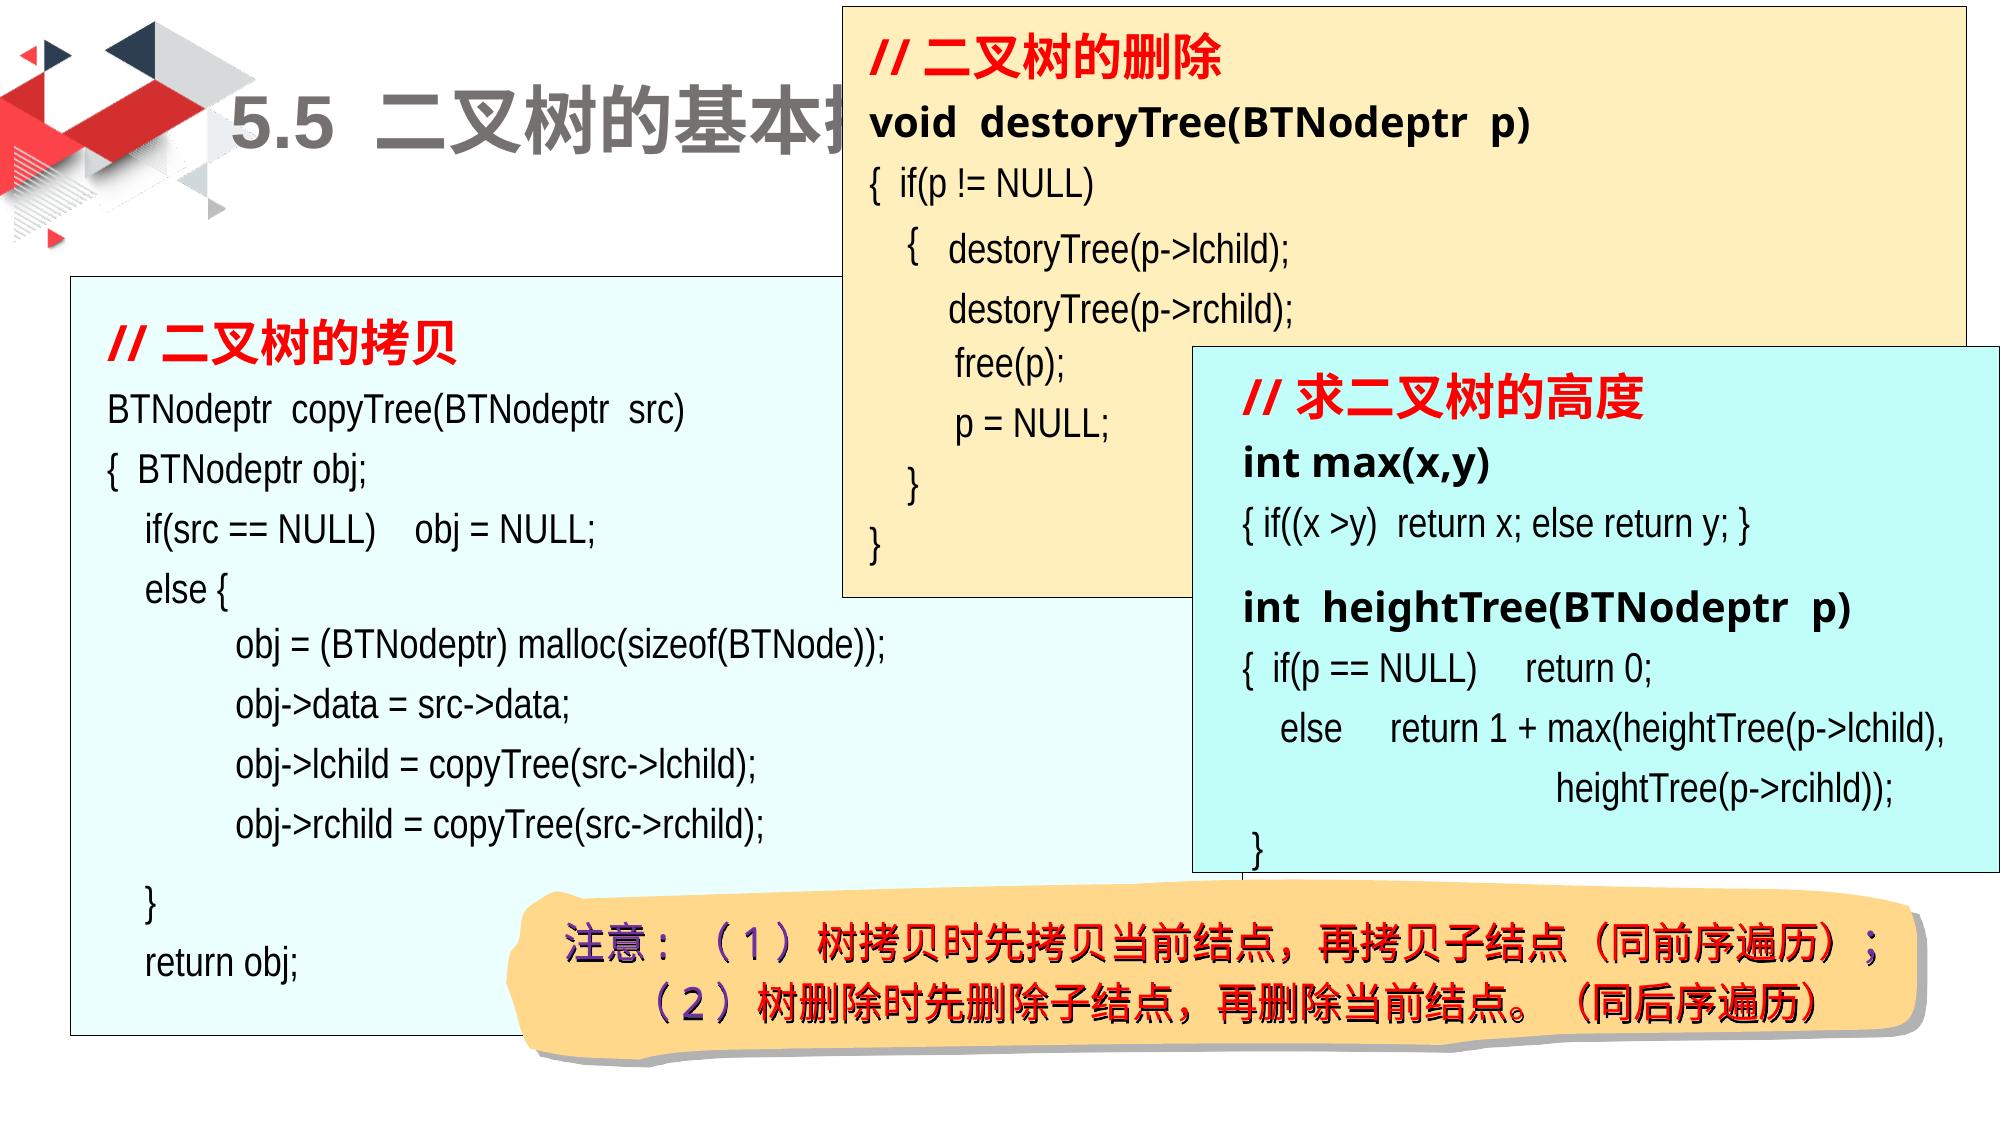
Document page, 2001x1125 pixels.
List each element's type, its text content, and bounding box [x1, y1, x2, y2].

text_box obj = (BTNodeptr) malloc(sizeof(BTNode)); obj->data = src->data; obj->lchild = copyTree(src->lchild); obj->rchild = copyTree(src->rchild); [220, 599, 910, 854]
picture [0, 21, 256, 255]
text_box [506, 872, 1922, 1060]
text_box //二叉树的拷贝 BTNodeptr copyTree(BTNodeptr src) { BTNodeptr obj; if(src == NULL) obj = NULL; else { } return obj; [92, 292, 1192, 992]
text_box [1982, 346, 1999, 873]
text_box [70, 276, 842, 1036]
title 5.5 二叉树的基本操作 [215, 60, 842, 188]
text_box [842, 6, 1192, 598]
text_box [1812, 6, 1967, 346]
text_box destoryTree(p->lchild); destoryTree(p->rchild); [914, 204, 1314, 340]
text_box //二叉树的删除 void destoryTree(BTNodeptr p) { if(p != NULL) { free(p); p = NULL; } } [854, 6, 1812, 573]
text_box [1192, 346, 1227, 872]
text_box //求二叉树的高度 int max(x,y) { if((x >y) return x; else return y; } int heightTree(BTNodeptr p) { if(p == NULL) return 0; else return 1 + max(heightTree(p->lchild), heightTree(p->rcihld)); } [1227, 346, 1982, 879]
